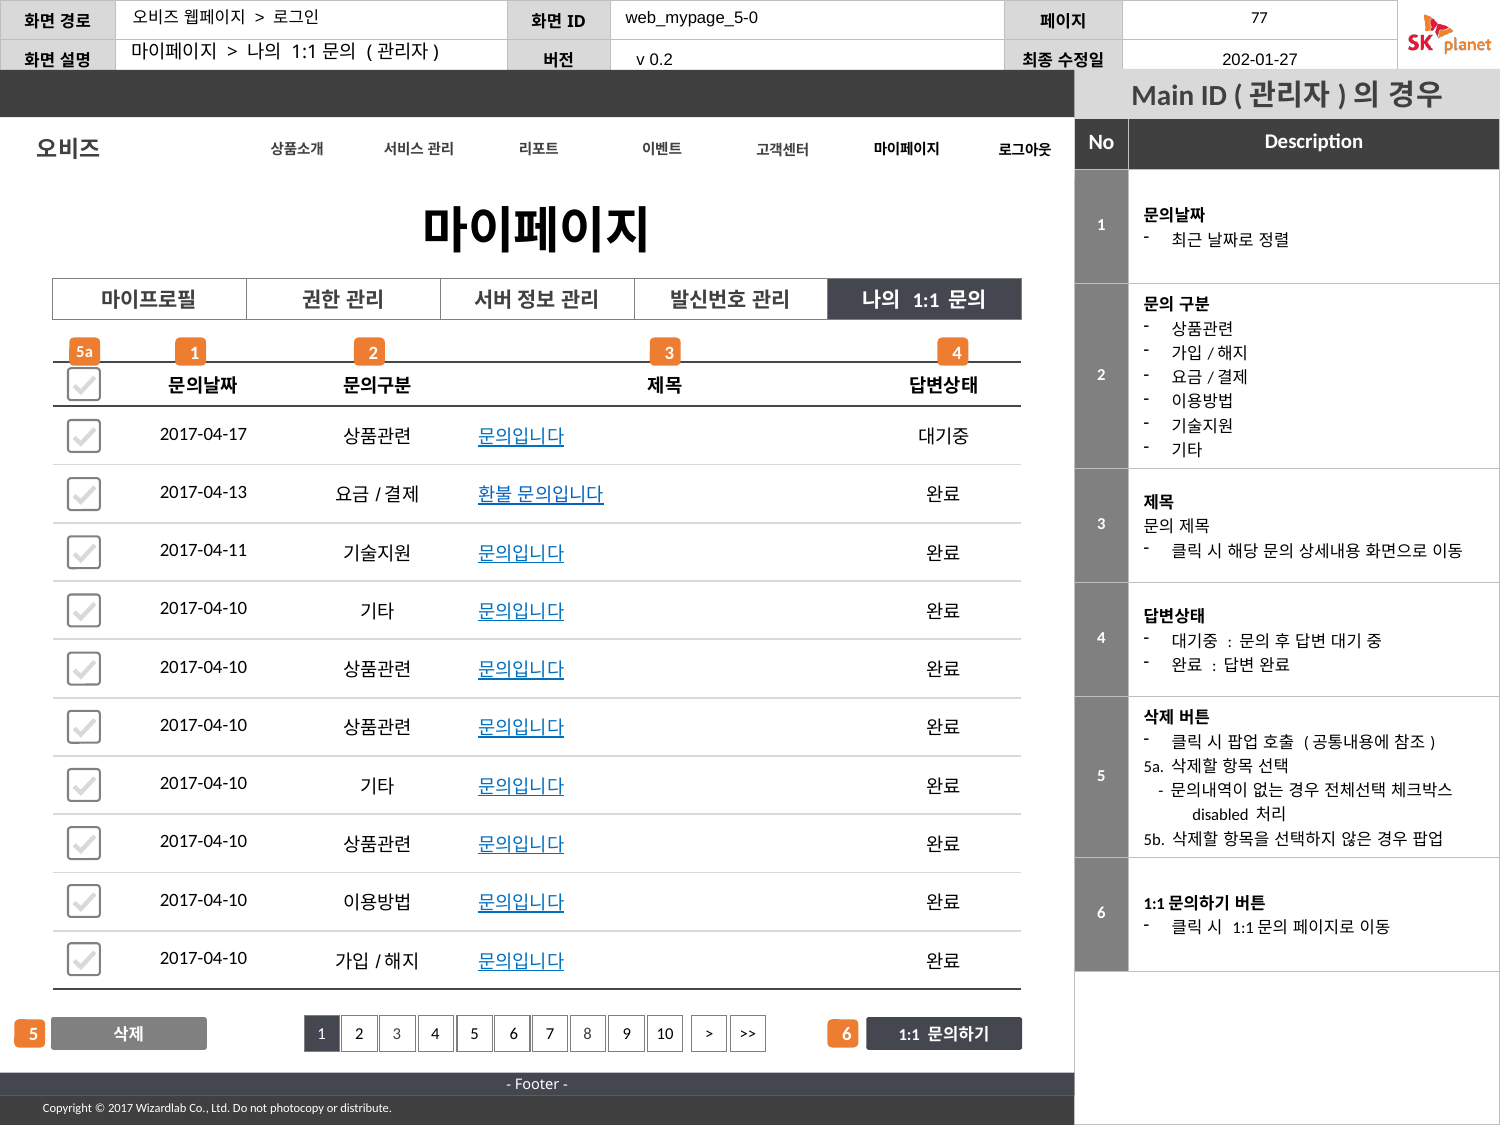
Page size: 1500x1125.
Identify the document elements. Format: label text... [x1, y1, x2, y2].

table_cell 완료 [867, 699, 1021, 755]
table_cell 가입/해지 [292, 932, 463, 988]
table_cell 2017-04-10 [115, 932, 292, 988]
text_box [67, 368, 100, 401]
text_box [67, 536, 100, 569]
table_cell 대기중 [867, 407, 1021, 464]
table_cell 문의 구분 상품관련 가입/해지 요금/결제 이용방법 기술지원 기타 [1129, 284, 1499, 468]
table_cell [53, 699, 115, 755]
table_cell 제목 문의 제목 클릭 시 해당 문의 상세내용 화면으로 이동 [1129, 469, 1499, 582]
table_header 문의날짜 최근 날짜로 정렬 [1129, 170, 1499, 283]
text_box 5 [13, 1018, 47, 1049]
table_cell 완료 [867, 640, 1021, 697]
table_cell [53, 640, 115, 697]
text_box - Footer - [0, 1072, 1075, 1097]
text_box 마이페이지 > 나의 1:1문의 (관리자) [116, 35, 508, 70]
table_cell 4 [1075, 583, 1128, 696]
table_cell 문의입니다 [463, 699, 867, 755]
table_header 문의날짜 [115, 363, 292, 405]
table_cell 상품관련 [292, 815, 463, 872]
table_cell 2017-04-13 [115, 465, 292, 522]
table_cell 2017-04-10 [115, 640, 292, 697]
table_cell [53, 932, 115, 988]
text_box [67, 710, 100, 743]
table_cell [53, 524, 115, 580]
table_cell 기술지원 [292, 524, 463, 580]
table_cell 2017-04-10 [115, 873, 292, 930]
table_cell 2017-04-10 [115, 757, 292, 813]
text_box 4 [936, 336, 970, 367]
table_cell 삭제 버튼 클릭 시 팝업 호출 (공통내용에 참조) 5a. 삭제할 항목 선택 - 문의내역이 없는 경우 전체선택 체크박스 disabled 처리 5b. 삭제할 항목을 선택하지 않은 경우 팝업 [1129, 697, 1499, 857]
picture [1404, 10, 1494, 57]
table_cell 5 [1075, 697, 1128, 857]
table_cell 2 [1075, 284, 1128, 468]
table_cell 요금/결제 [292, 465, 463, 522]
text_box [67, 885, 100, 917]
table_header 답변상태 [867, 363, 1021, 405]
table_cell 완료 [867, 873, 1021, 930]
table_cell [53, 582, 115, 638]
table_cell 완료 [867, 582, 1021, 638]
table_cell [53, 757, 115, 813]
table_cell 2017-04-17 [115, 407, 292, 464]
table_cell 2017-04-10 [115, 582, 292, 638]
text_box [60, 337, 109, 366]
table_cell 문의입니다 [463, 640, 867, 697]
table_cell [53, 465, 115, 522]
table_cell 환불 문의입니다 [463, 465, 867, 522]
table_cell 답변상태 대기중 : 문의 후 답변 대기 중 완료 : 답변 완료 [1129, 583, 1499, 696]
table_cell 완료 [867, 815, 1021, 872]
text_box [67, 478, 100, 511]
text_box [67, 768, 100, 801]
table_cell 기타 [292, 582, 463, 638]
table_cell 완료 [867, 932, 1021, 988]
text_box 6 [826, 1018, 860, 1049]
table_cell [53, 873, 115, 930]
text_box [302, 1015, 772, 1052]
text_box web_mypage_5-0 [610, 0, 1004, 35]
table_cell [53, 407, 115, 464]
table_header 1 [1075, 170, 1128, 283]
table_cell 1:1문의하기 버튼 클릭 시 1:1문의 페이지로 이동 [1129, 858, 1499, 971]
table_header 제목 [463, 363, 867, 405]
text_box 삭제 [50, 1017, 207, 1050]
table_header [53, 363, 115, 405]
table_cell 문의입니다 [463, 582, 867, 638]
text_box 3 [648, 336, 682, 367]
table_cell 2017-04-10 [115, 815, 292, 872]
text_box 1 [174, 336, 208, 367]
table_cell 3 [1075, 469, 1128, 582]
text_box Main ID (관리자)의 경우 [1073, 68, 1500, 120]
table_cell 문의입니다 [463, 757, 867, 813]
table_cell 문의입니다 [463, 407, 867, 464]
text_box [67, 943, 100, 976]
table_cell 문의입니다 [463, 815, 867, 872]
table_cell 상품관련 [292, 640, 463, 697]
table_cell 문의입니다 [463, 873, 867, 930]
table_cell 완료 [867, 465, 1021, 522]
table_cell 상품관련 [292, 699, 463, 755]
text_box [67, 652, 100, 685]
table_cell 2017-04-10 [115, 699, 292, 755]
table_cell 문의입니다 [463, 524, 867, 580]
table_cell [53, 815, 115, 872]
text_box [67, 594, 100, 627]
table_cell 6 [1075, 858, 1128, 971]
table_cell 기타 [292, 757, 463, 813]
table_cell 상품관련 [292, 407, 463, 464]
table_header 문의구분 [292, 363, 463, 405]
table_cell 문의입니다 [463, 932, 867, 988]
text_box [67, 419, 100, 452]
table_cell 완료 [867, 524, 1021, 580]
text_box 2 [352, 336, 386, 367]
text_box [0, 119, 1075, 320]
table_cell 2017-04-11 [115, 524, 292, 580]
table_cell 이용방법 [292, 873, 463, 930]
text_box 1:1 문의하기 [866, 1017, 1023, 1050]
table_cell 완료 [867, 757, 1021, 813]
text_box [67, 827, 100, 860]
